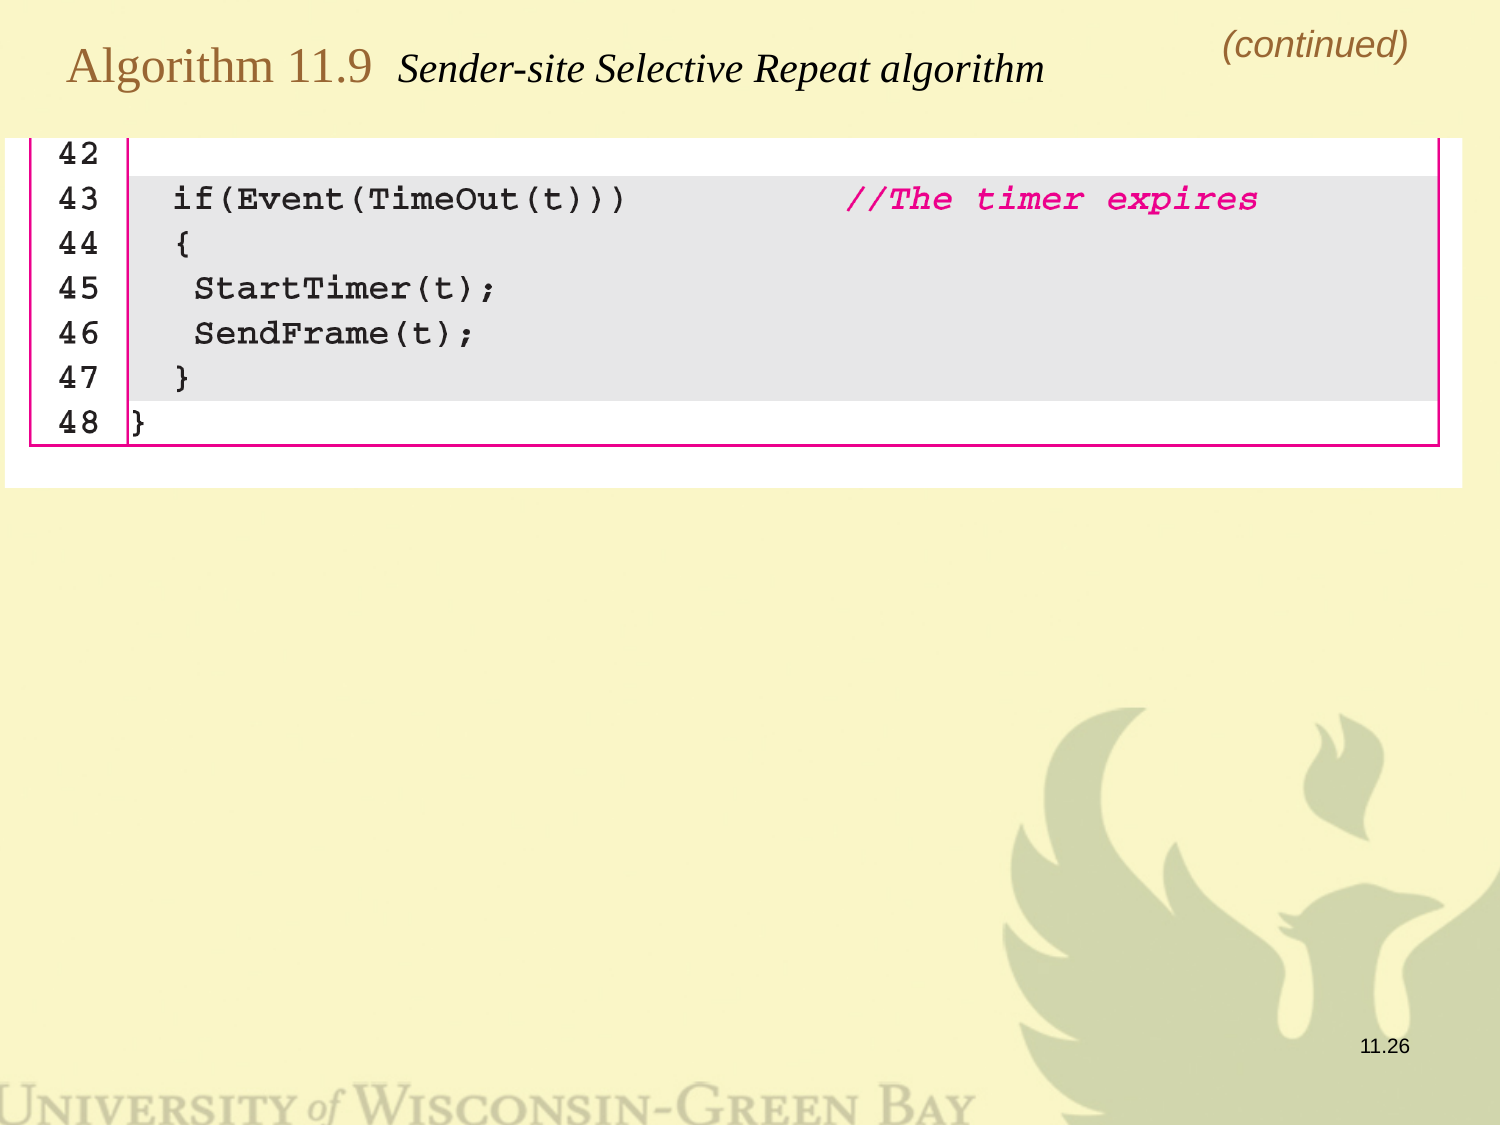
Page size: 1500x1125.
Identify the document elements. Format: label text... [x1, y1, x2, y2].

picture [0, 0, 1500, 1125]
text_box Algorithm 11.9 Sender-site Selective Repeat algorithm [51, 24, 1061, 100]
text_box (continued) [1207, 12, 1424, 73]
slide_number 11.26 [1112, 1024, 1426, 1101]
